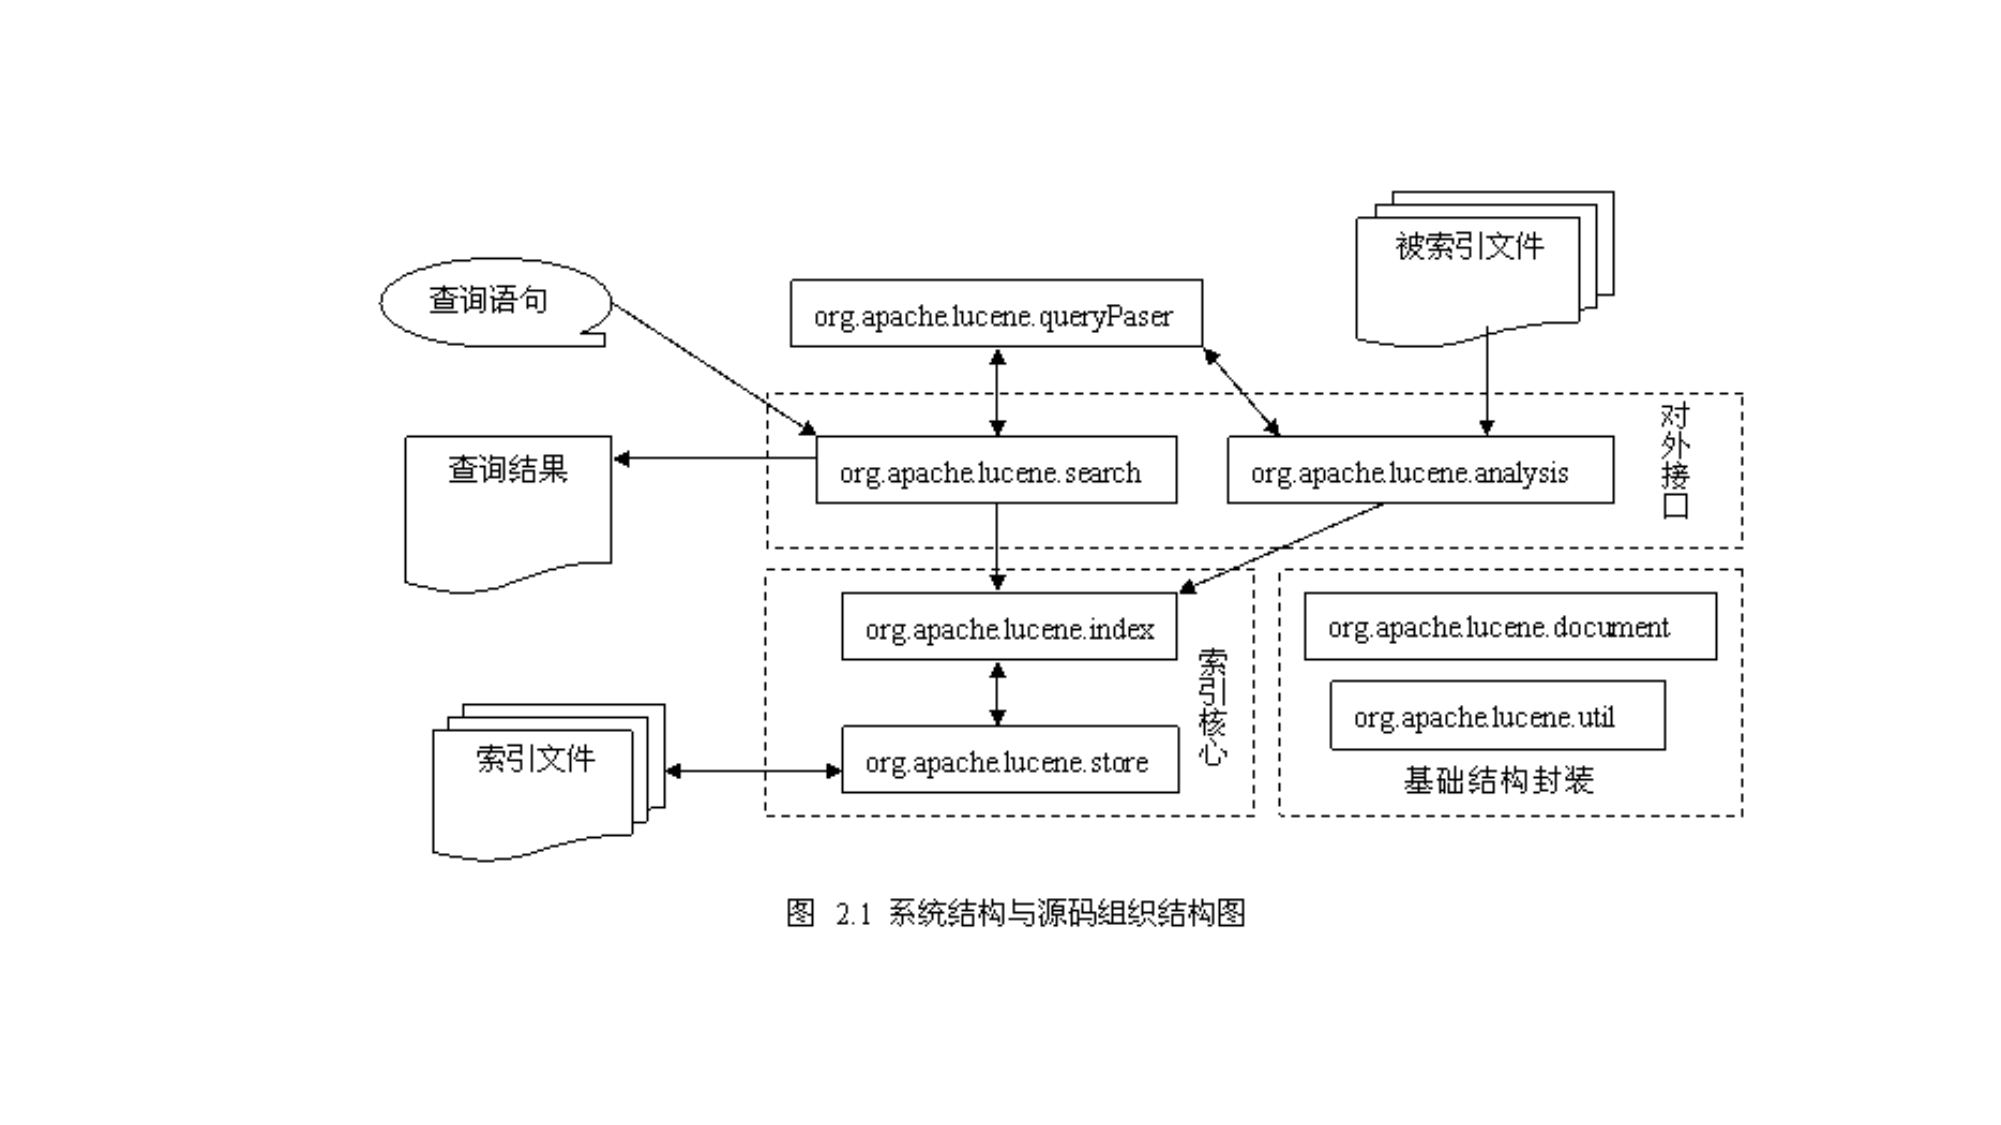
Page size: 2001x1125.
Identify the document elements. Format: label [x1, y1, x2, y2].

picture [330, 125, 1746, 955]
